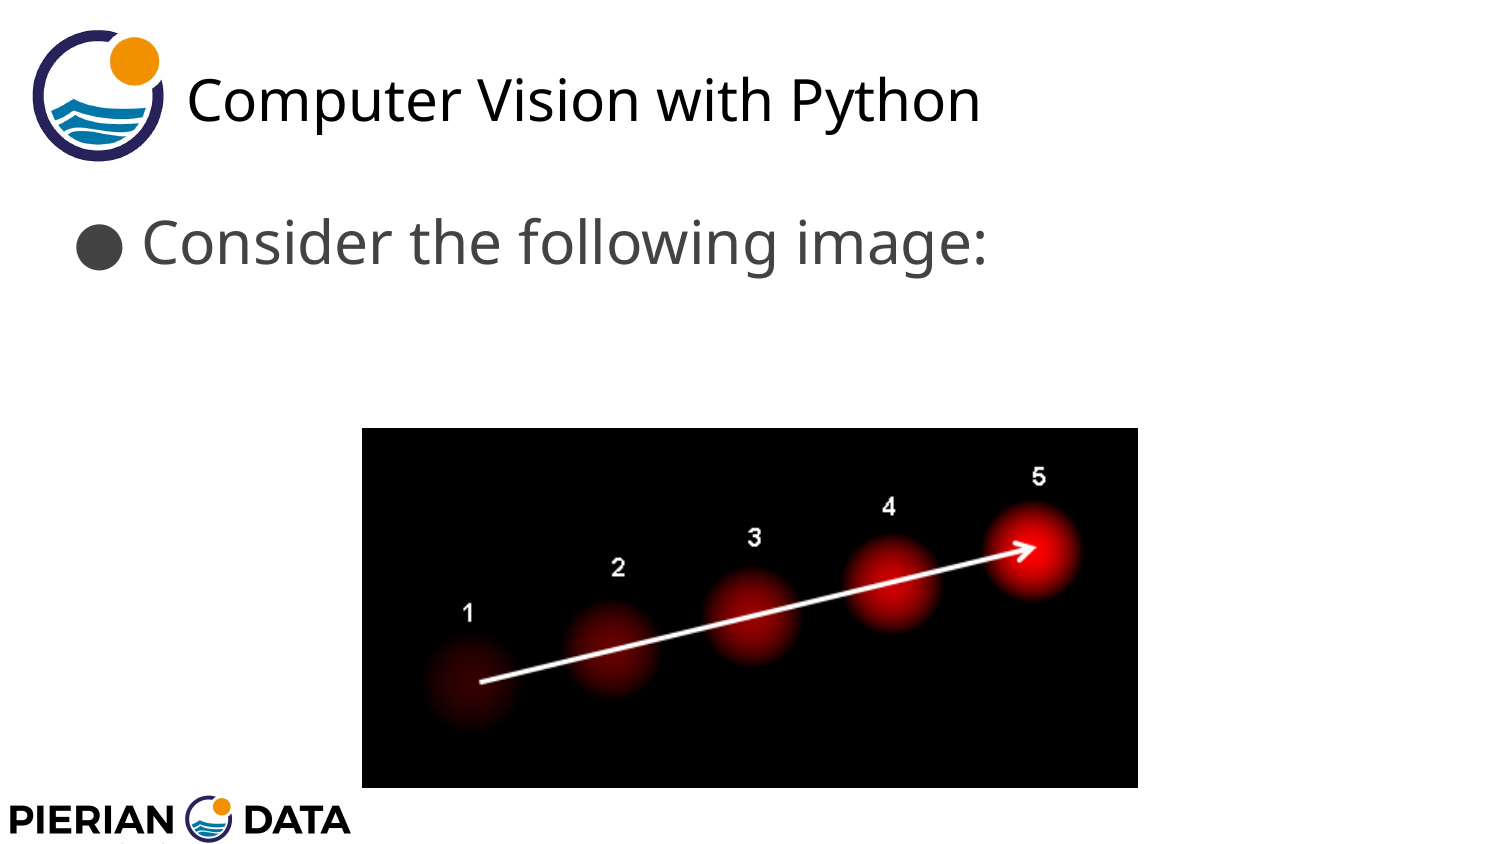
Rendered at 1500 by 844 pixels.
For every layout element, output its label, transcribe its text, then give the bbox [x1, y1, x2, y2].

title Computer Vision with Python [176, 48, 1449, 143]
picture [0, 428, 1138, 844]
list Consider the following image: [51, 189, 1476, 750]
picture [24, 24, 172, 167]
